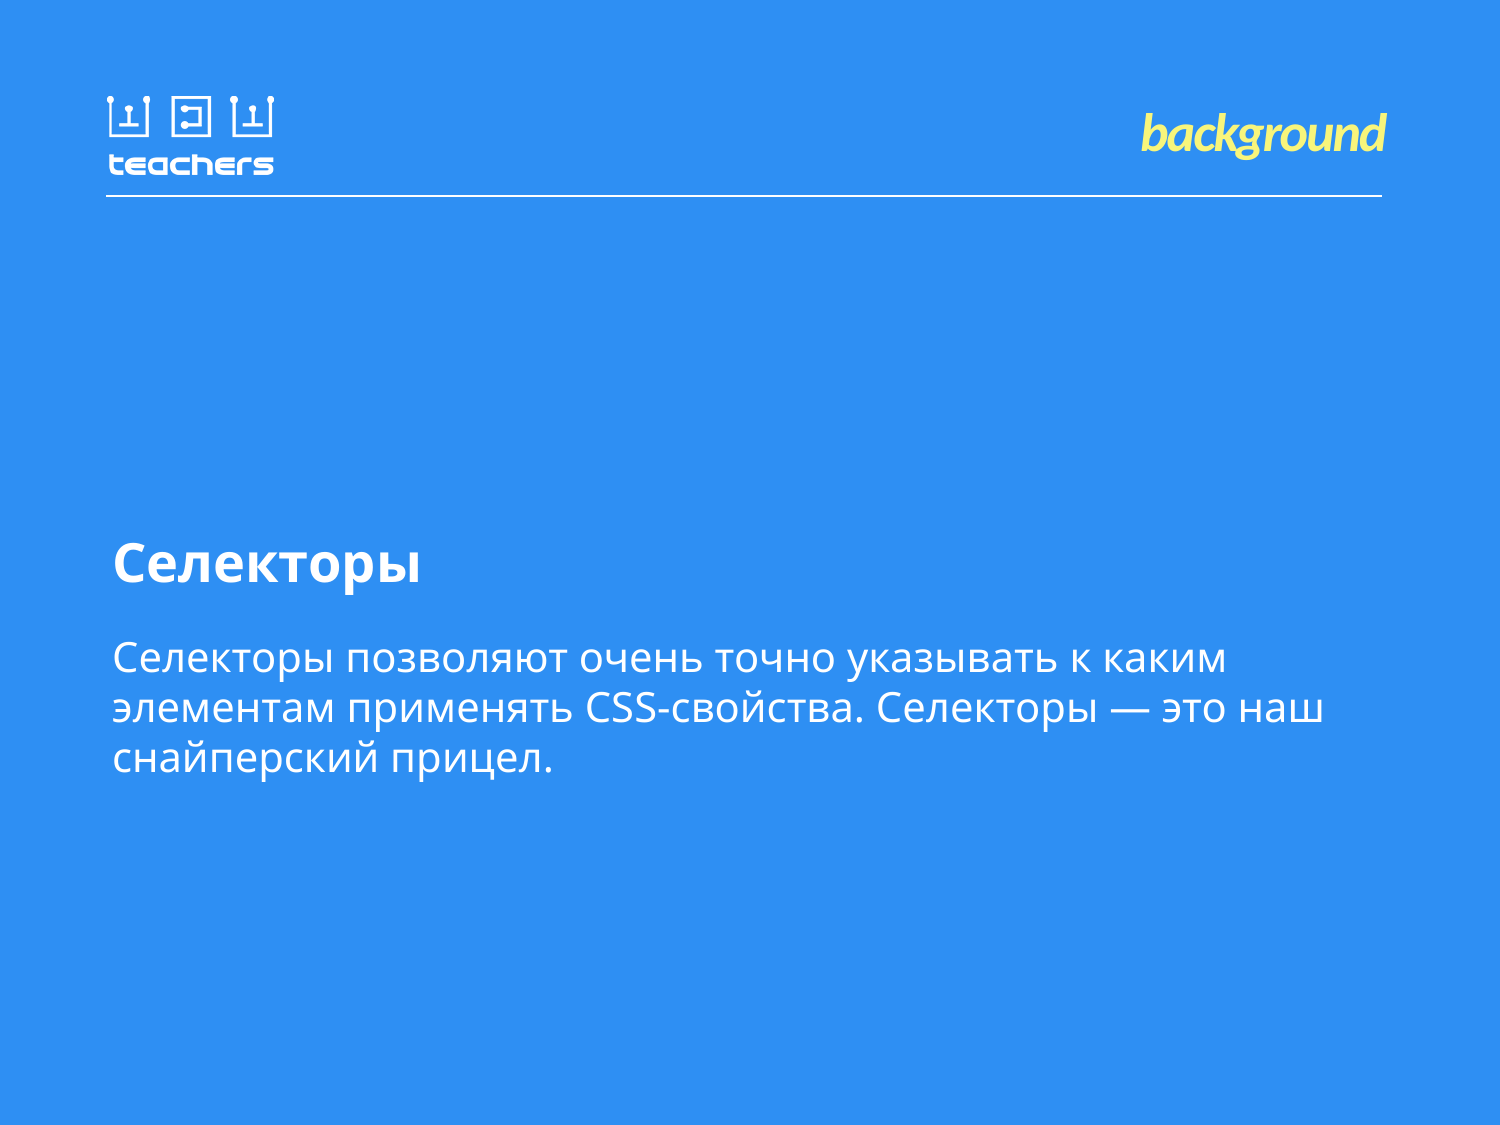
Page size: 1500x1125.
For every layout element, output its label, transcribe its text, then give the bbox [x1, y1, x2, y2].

list background [100, 81, 1388, 188]
picture [100, 86, 279, 182]
text_box Селекторы Селекторы позволяют очень точно указывать к каким элементам применять CSS-свойства. Селекторы — это наш снайперский прицел. [100, 516, 1400, 793]
